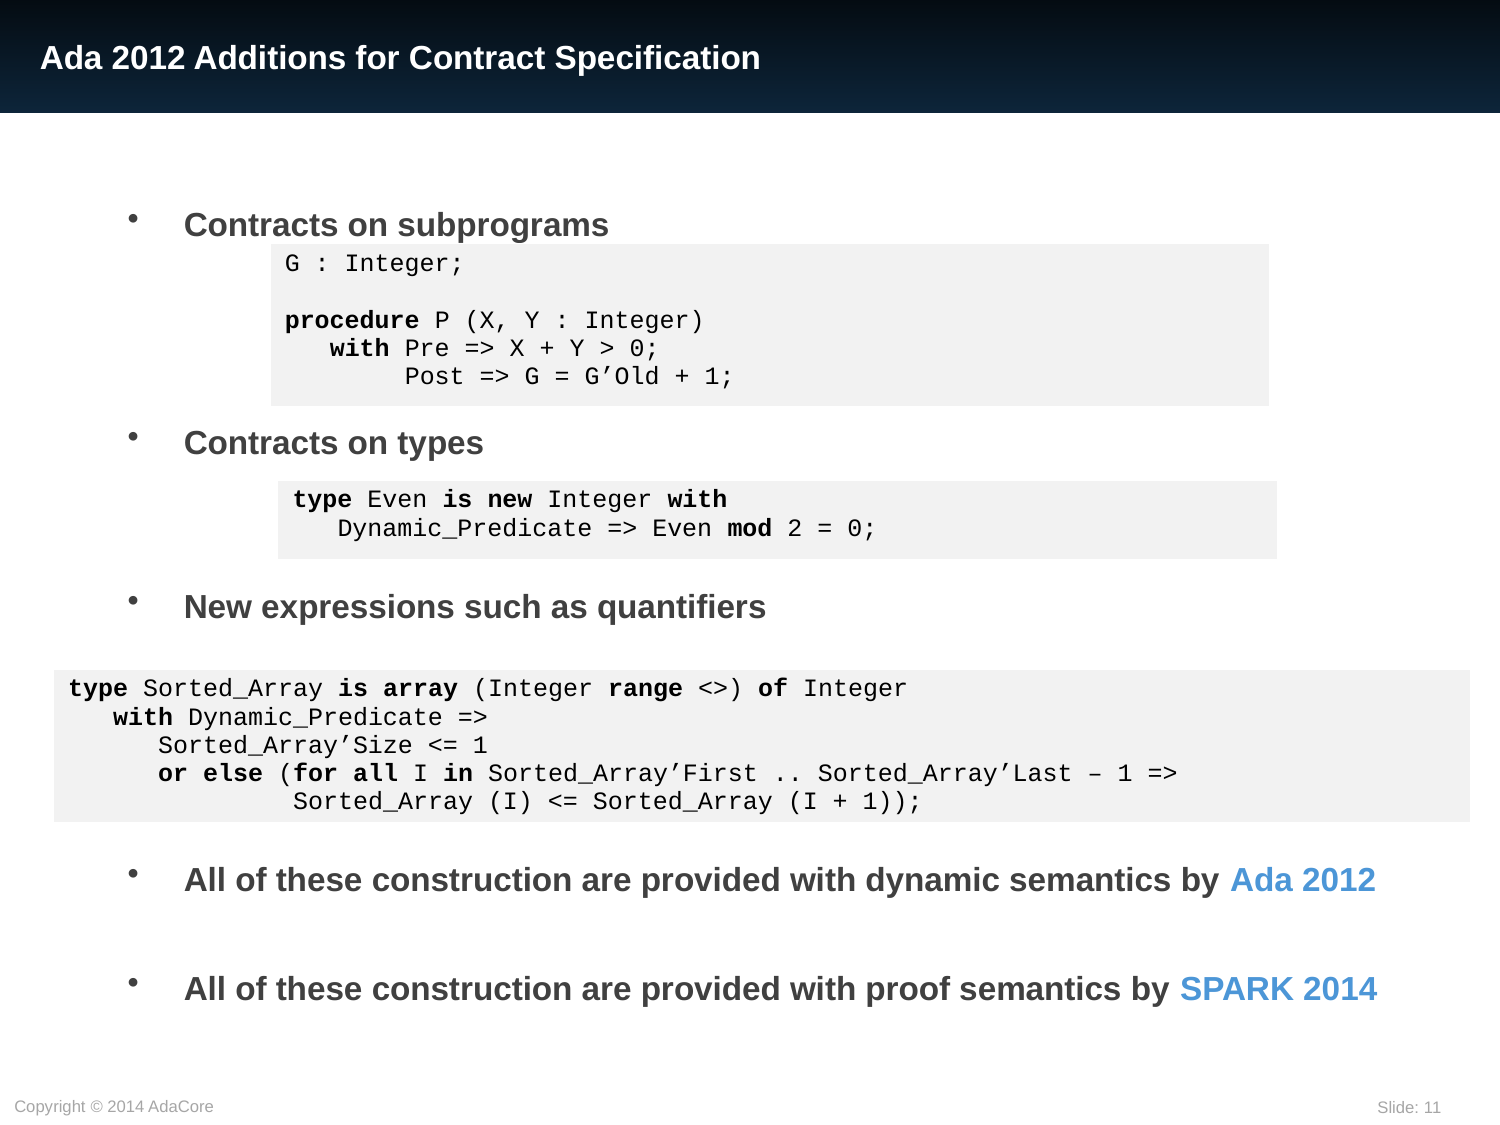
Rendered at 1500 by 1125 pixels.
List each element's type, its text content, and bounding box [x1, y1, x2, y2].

title Ada 2012 Additions for Contract Specification [24, 12, 1338, 100]
table_header G : Integer; procedure P (X, Y : Integer) with Pre => X + Y > 0; Post => G = G’Old + 1; [271, 244, 1269, 406]
list Contracts on subprograms Contracts on types New expressions such as quantifiers All of these construction are provided with dynamic semantics by Ada 2012 All of these construction are provided with proof semantics by SPARK 2014 [112, 828, 1401, 1063]
table_header type Even is new Integer with Dynamic_Predicate => Even mod 2 = 0; [278, 481, 1277, 559]
table_header type Sorted_Array is array (Integer range <>) of Integer with Dynamic_Predicate => Sorted_Array’Size <= 1 or else (for all I in Sorted_Array’First .. Sorted_Array’Last – 1 => Sorted_Array (I) <= Sorted_Array (I + 1)); [54, 670, 1470, 822]
list Contracts on subprograms Contracts on types New expressions such as quantifiers All of these construction are provided with dynamic semantics by Ada 2012 All of these construction are provided with proof semantics by SPARK 2014 [112, 187, 1401, 668]
